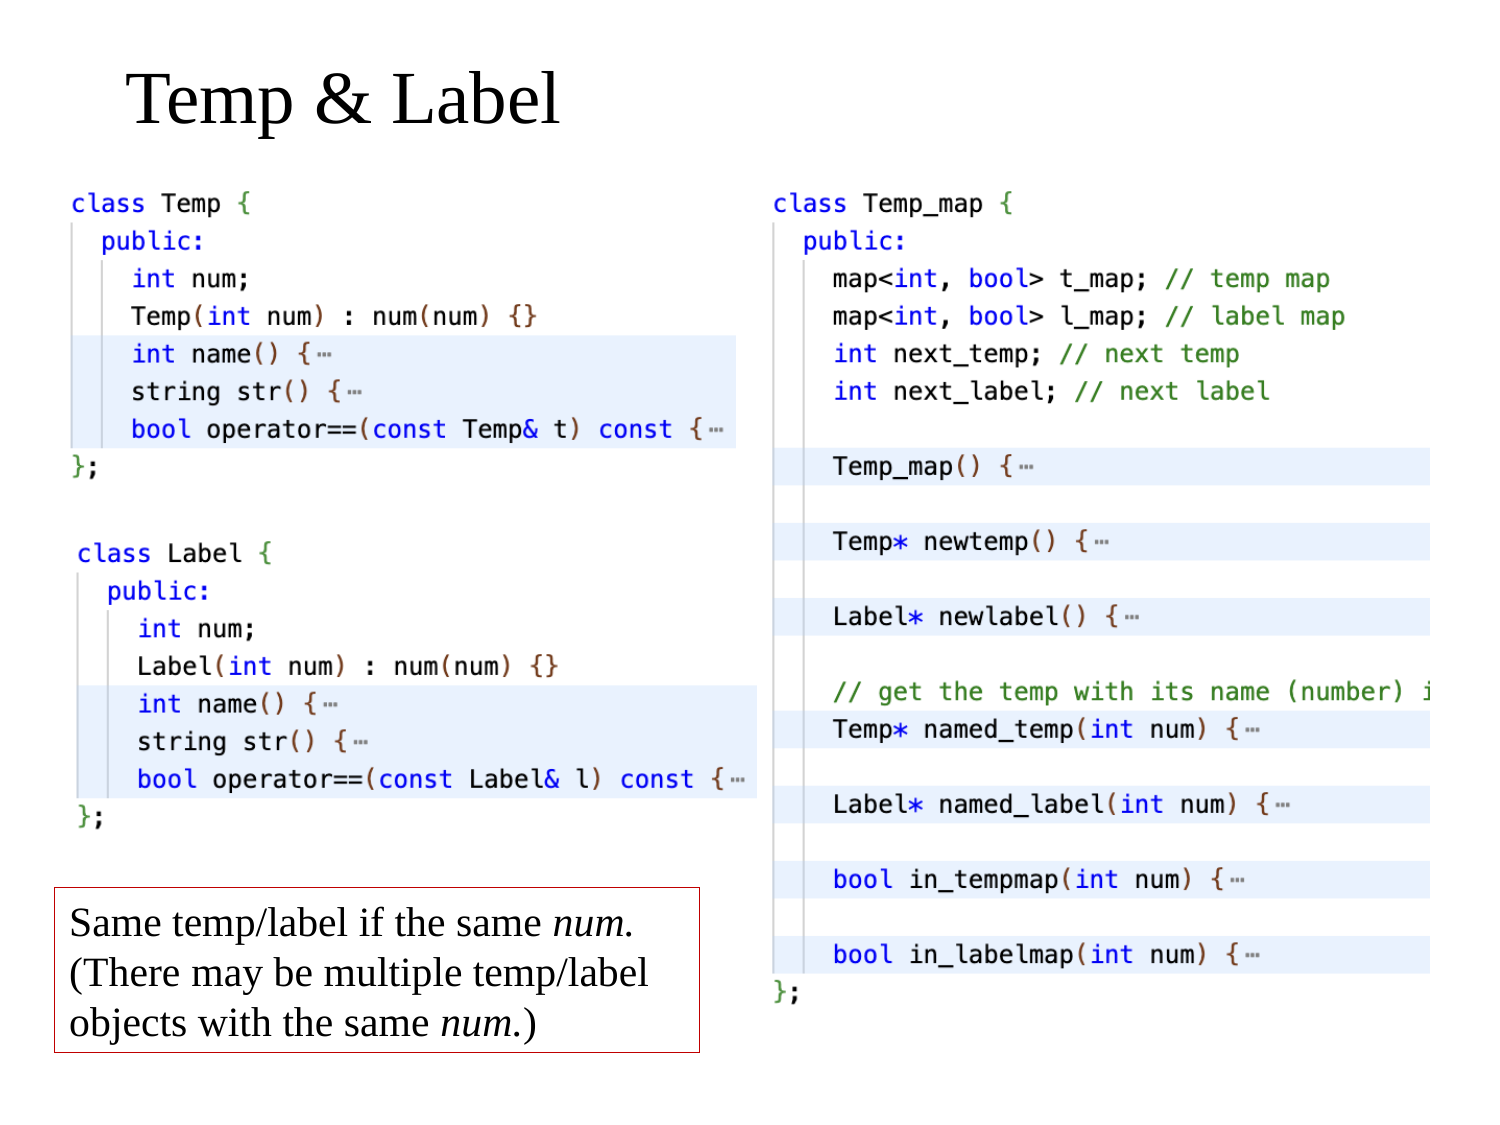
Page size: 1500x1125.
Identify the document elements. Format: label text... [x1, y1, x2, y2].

picture [56, 187, 736, 488]
text_box Same temp/label if the same num. (There may be multiple temp/label objects with the same num.) [54, 887, 700, 1053]
title Temp & Label [37, 50, 650, 138]
picture [64, 537, 757, 838]
picture [764, 187, 1430, 1032]
